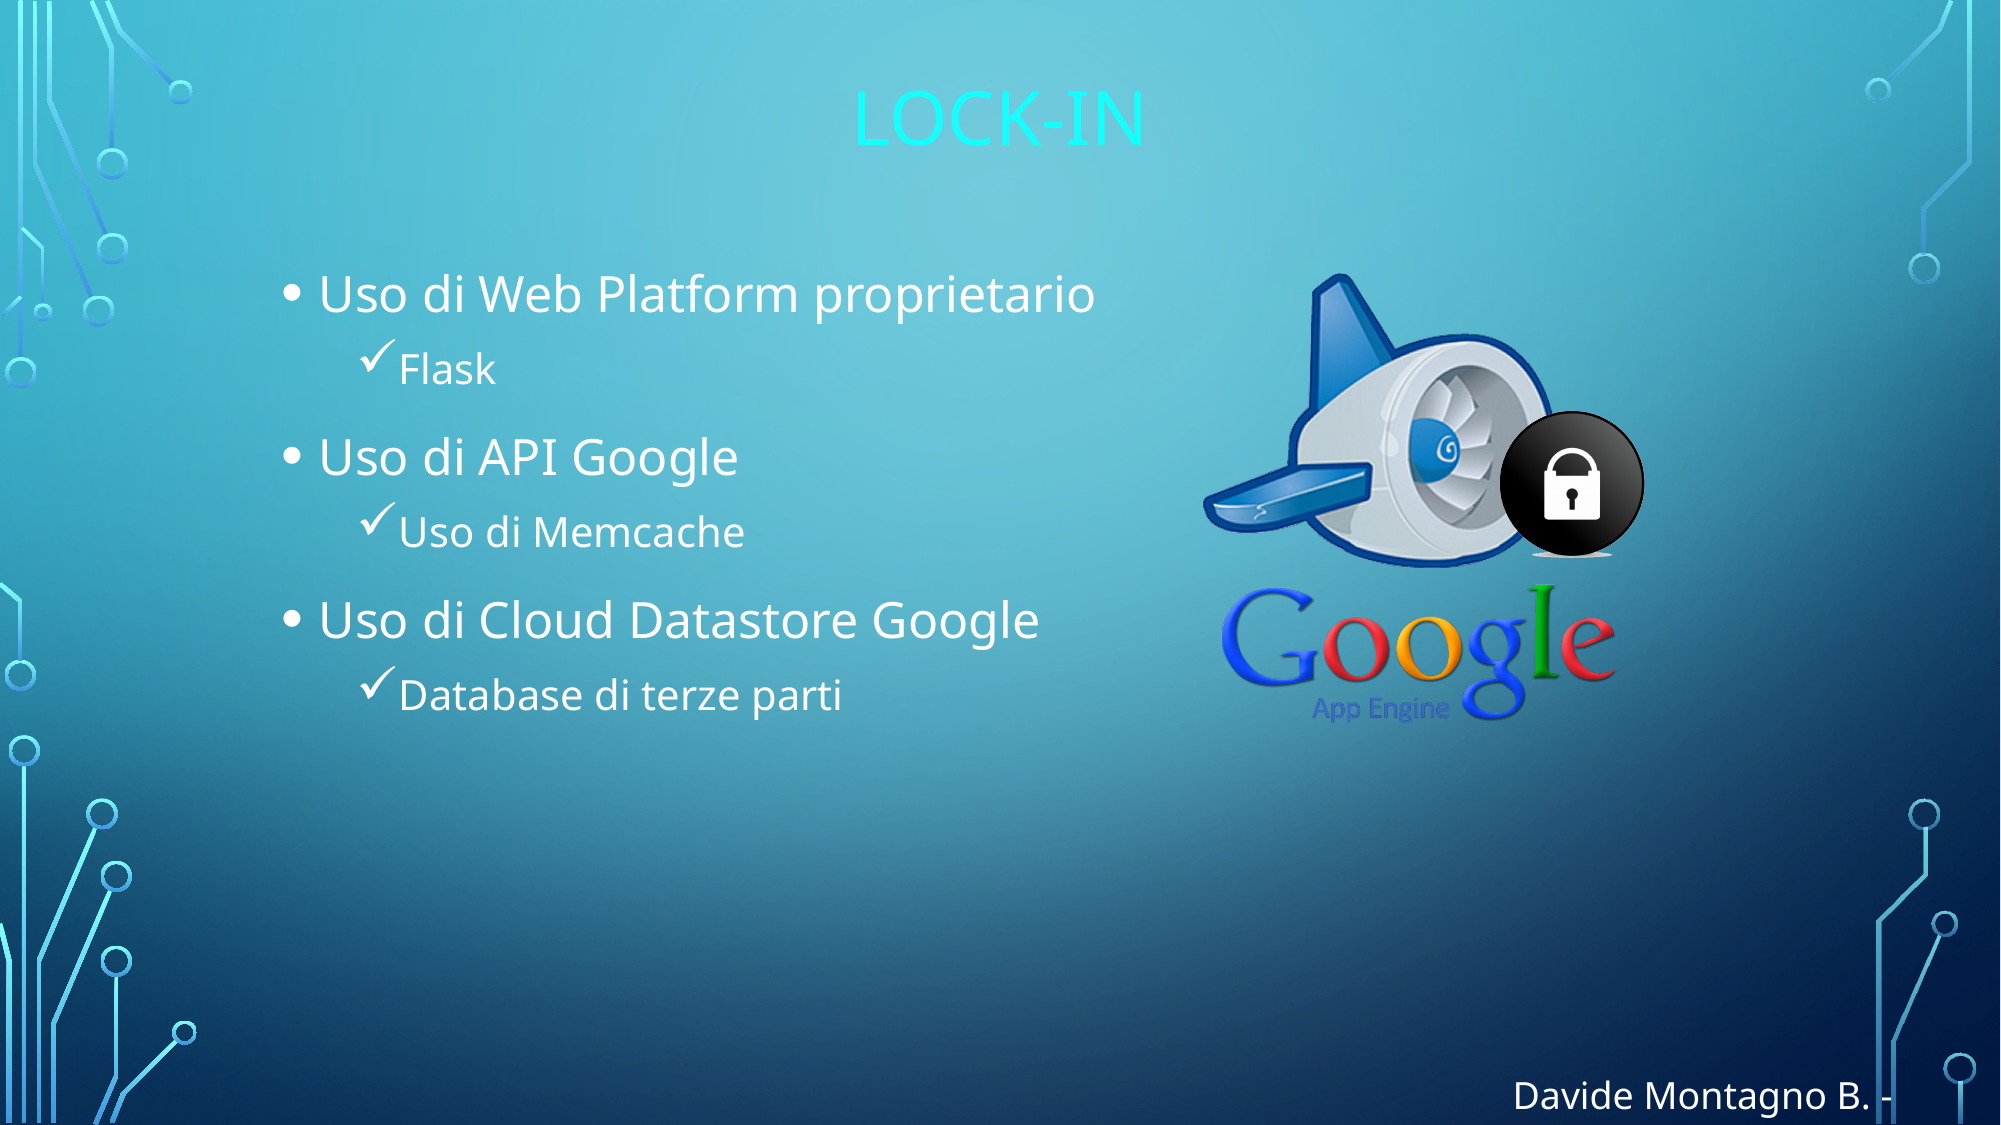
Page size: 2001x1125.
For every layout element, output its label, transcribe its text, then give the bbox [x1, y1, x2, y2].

text_box Lock-in [187, 0, 1813, 243]
picture [1202, 272, 1660, 723]
list Uso di Web Platform proprietario Flask Uso di API Google Uso di Memcache Uso di Cloud Datastore Google Database di terze parti [265, 242, 1891, 824]
text_box Davide Montagno B. - 535910 [1497, 1064, 2000, 1125]
